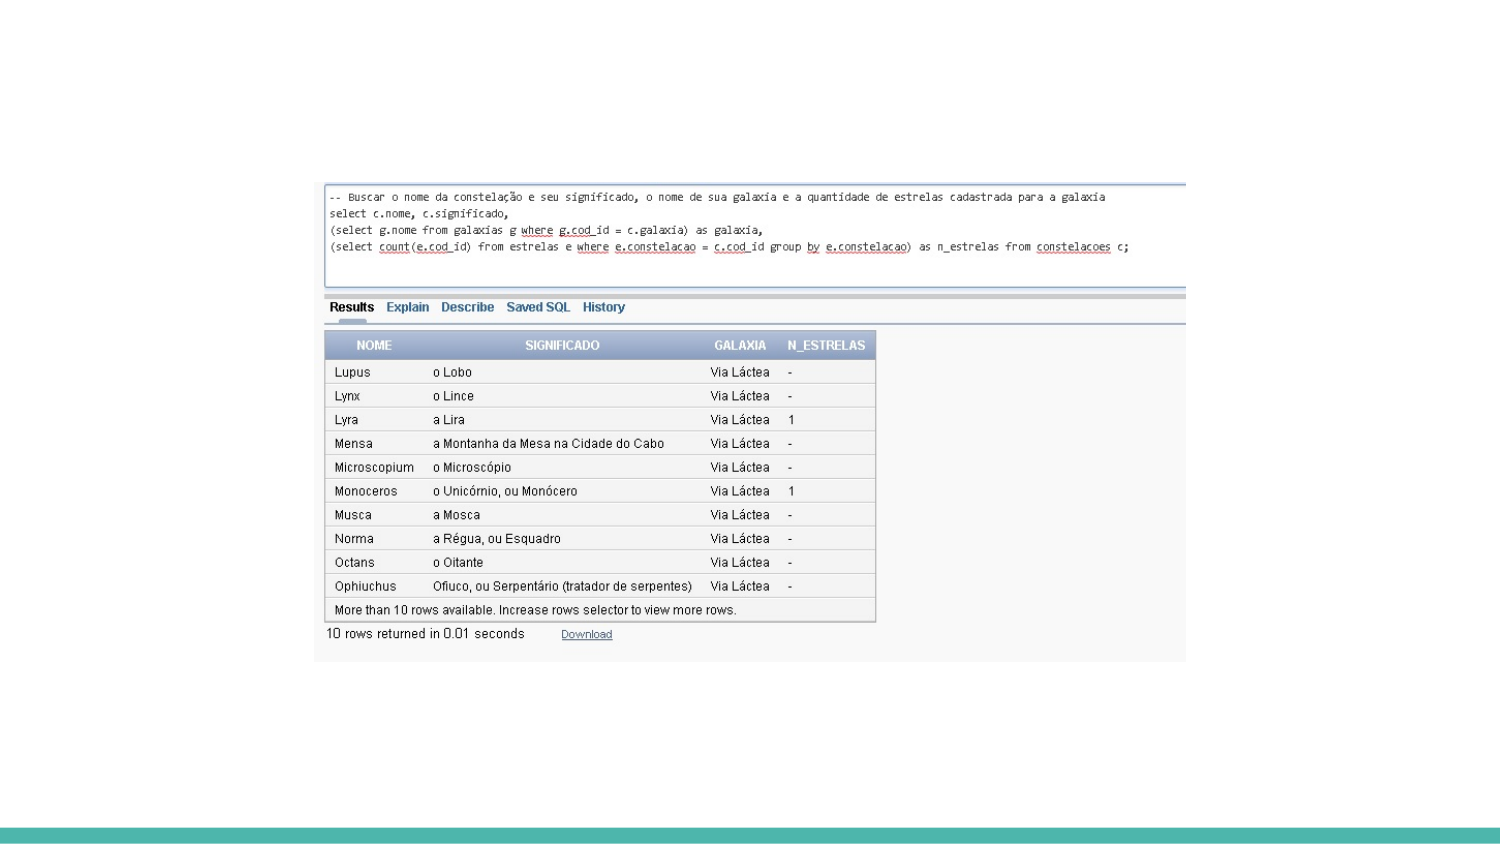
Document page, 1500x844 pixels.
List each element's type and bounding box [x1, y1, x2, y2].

picture [313, 182, 1187, 662]
